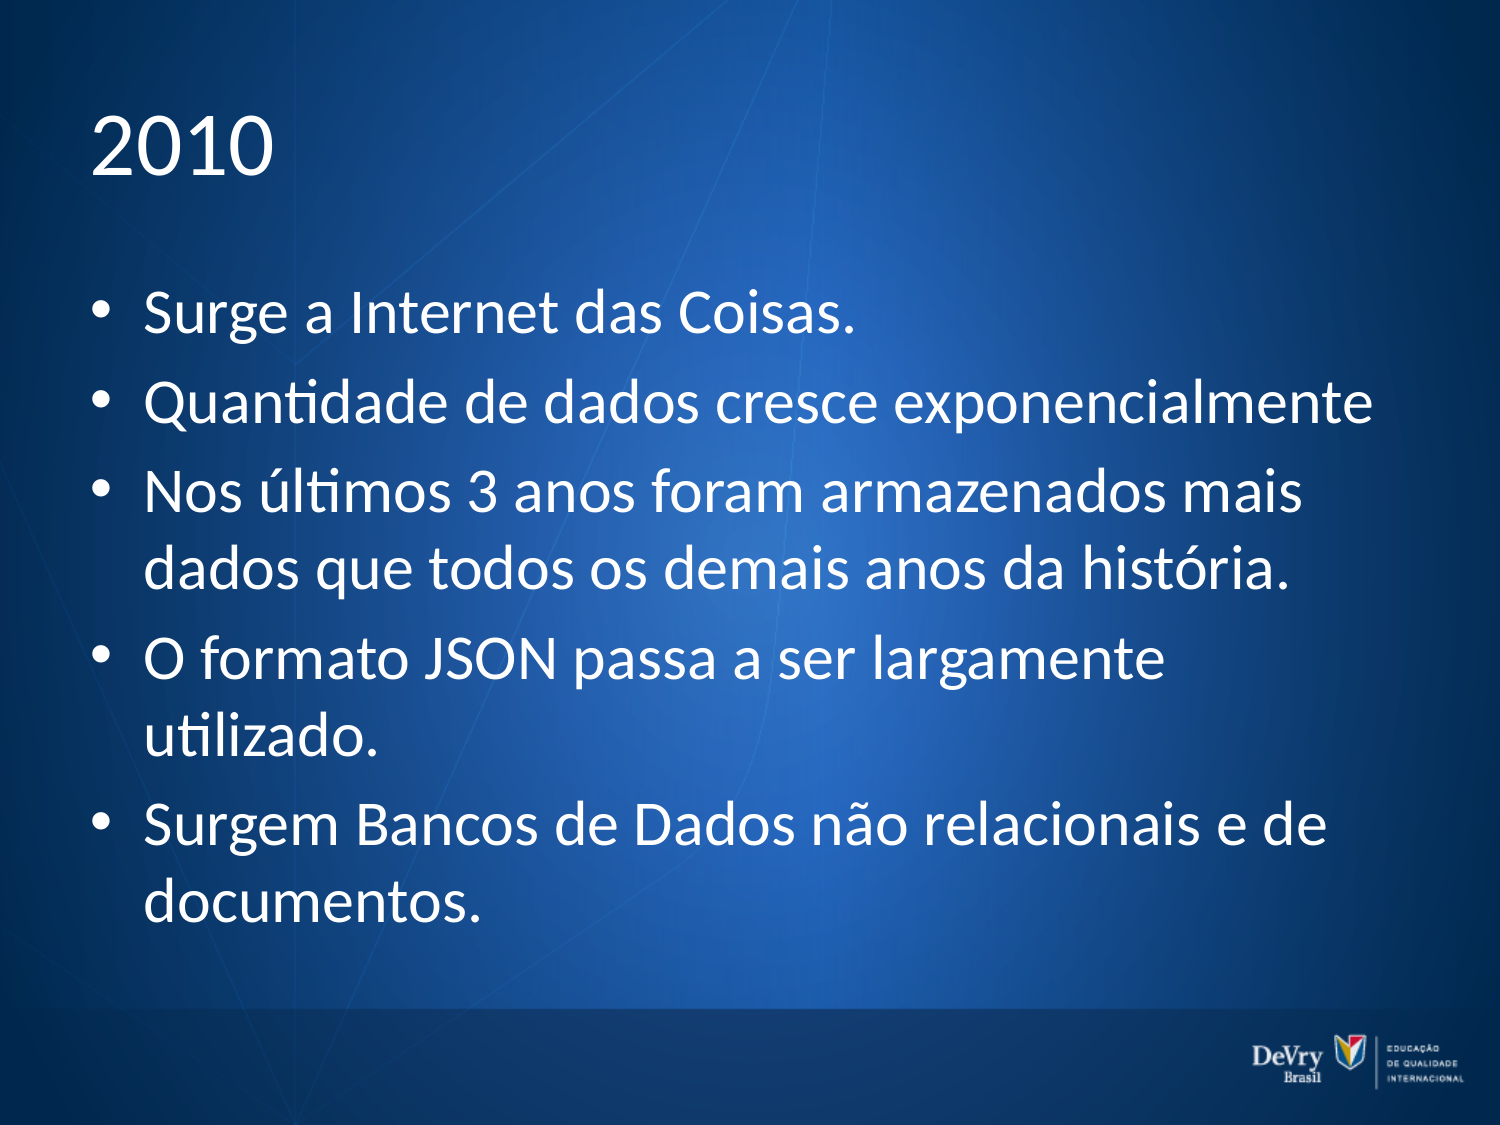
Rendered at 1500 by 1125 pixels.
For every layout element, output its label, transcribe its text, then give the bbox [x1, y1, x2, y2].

list Surge a Internet das Coisas. Quantidade de dados cresce exponencialmente Nos últimos 3 anos foram armazenados mais dados que todos os demais anos da história. O formato JSON passa a ser largamente utilizado. Surgem Bancos de Dados não relacionais e de documentos. [75, 262, 1425, 1005]
title 2010 [75, 45, 1425, 233]
picture [0, 0, 1500, 1125]
